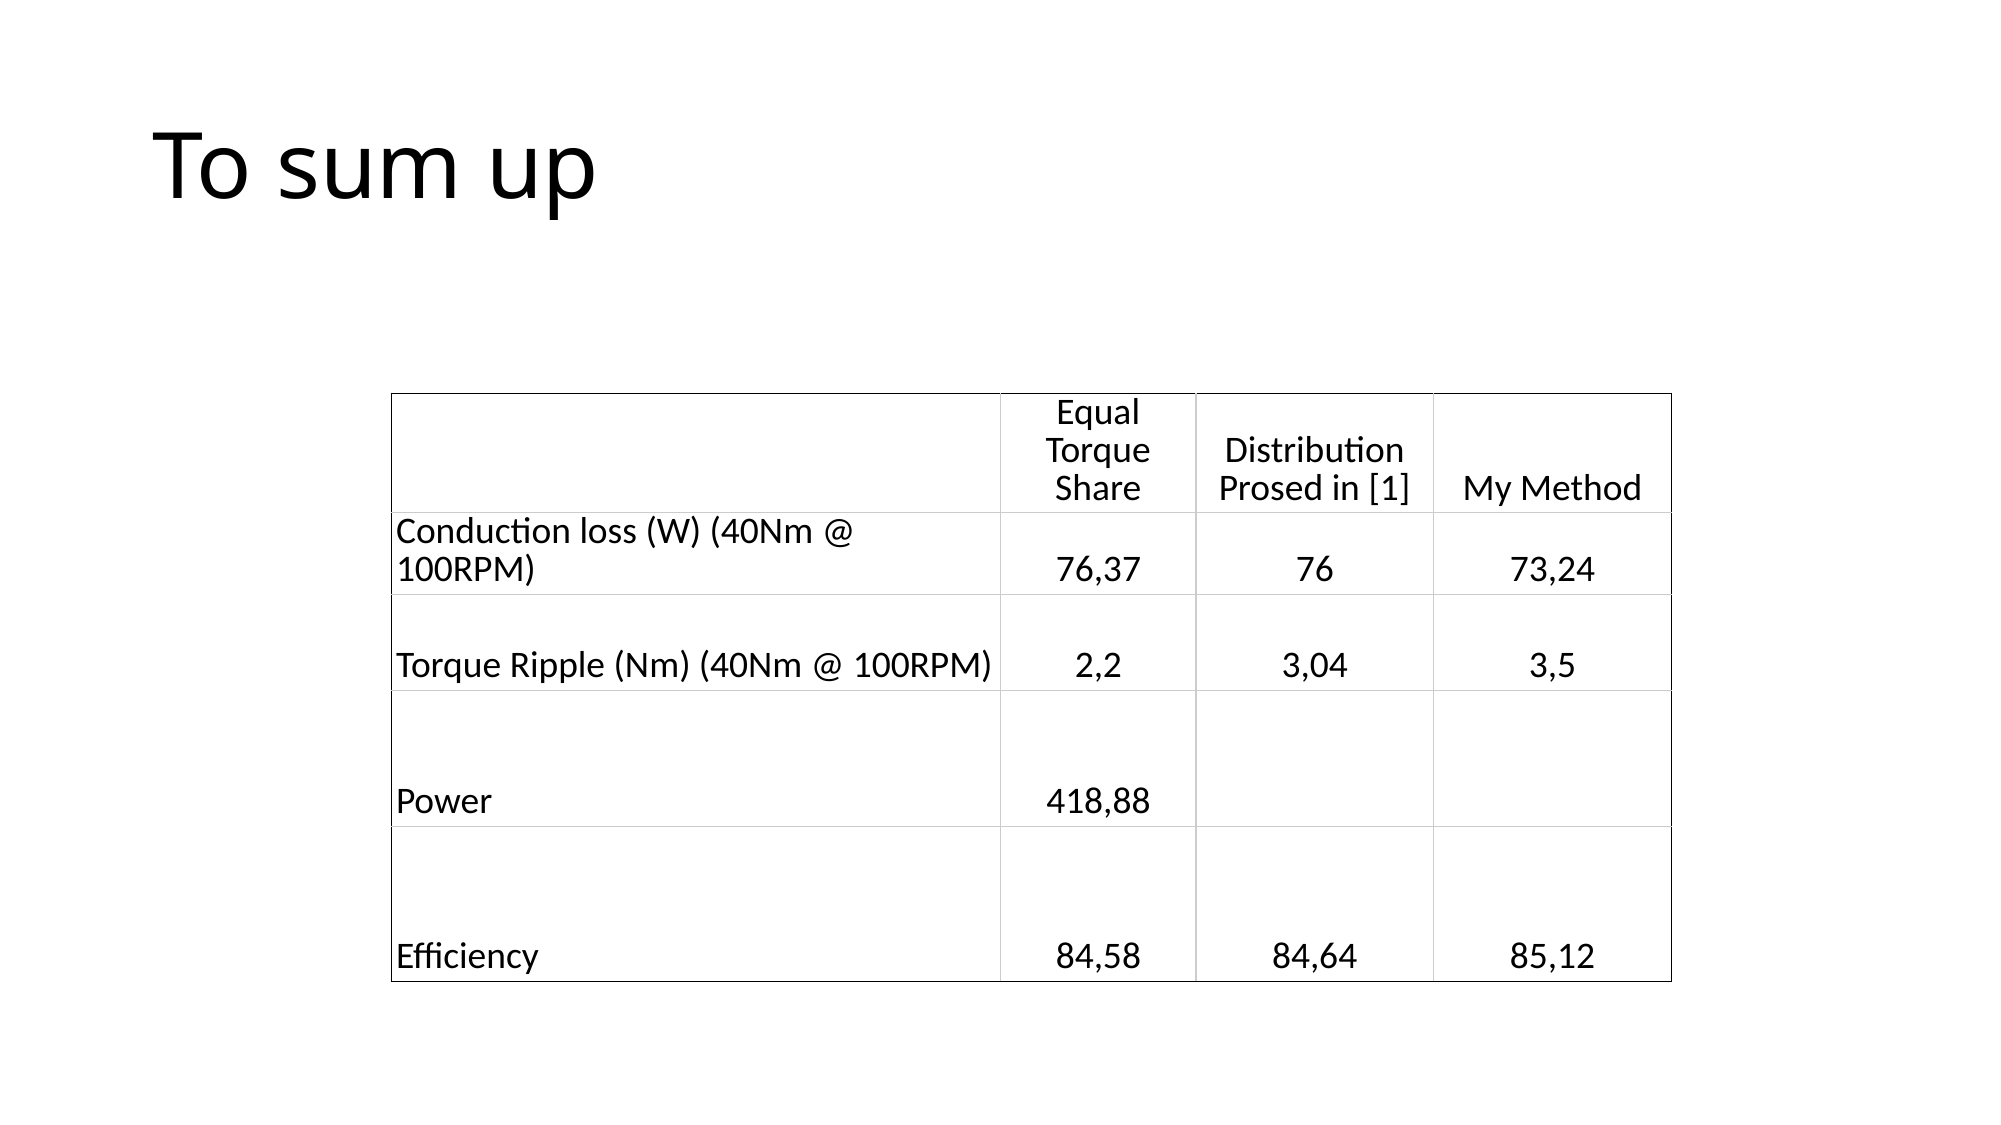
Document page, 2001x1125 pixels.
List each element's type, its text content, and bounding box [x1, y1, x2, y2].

table_cell 2,2 [1001, 595, 1195, 690]
table_header My Method [1434, 394, 1671, 512]
table_cell [1434, 691, 1671, 826]
table_header Distribution Prosed in [1] [1197, 394, 1433, 512]
table_cell 76,37 [1001, 513, 1195, 594]
table_cell 84,58 [1001, 827, 1195, 981]
table_cell Efficiency [392, 827, 1000, 981]
table_cell 76 [1197, 513, 1433, 594]
table_cell Conduction loss (W) (40Nm @ 100RPM) [392, 513, 1000, 594]
table_header Equal Torque Share [1001, 394, 1195, 512]
table_cell 85,12 [1434, 827, 1671, 981]
table_cell 73,24 [1434, 513, 1671, 594]
table_cell Torque Ripple (Nm) (40Nm @ 100RPM) [392, 595, 1000, 690]
table_cell 3,5 [1434, 595, 1671, 690]
title To sum up [137, 59, 1863, 278]
table_cell 3,04 [1197, 595, 1433, 690]
table_cell 418,88 [1001, 691, 1195, 826]
table_header [392, 394, 1000, 512]
table_cell Power [392, 691, 1000, 826]
table_cell [1197, 691, 1433, 826]
table_cell 84,64 [1197, 827, 1433, 981]
